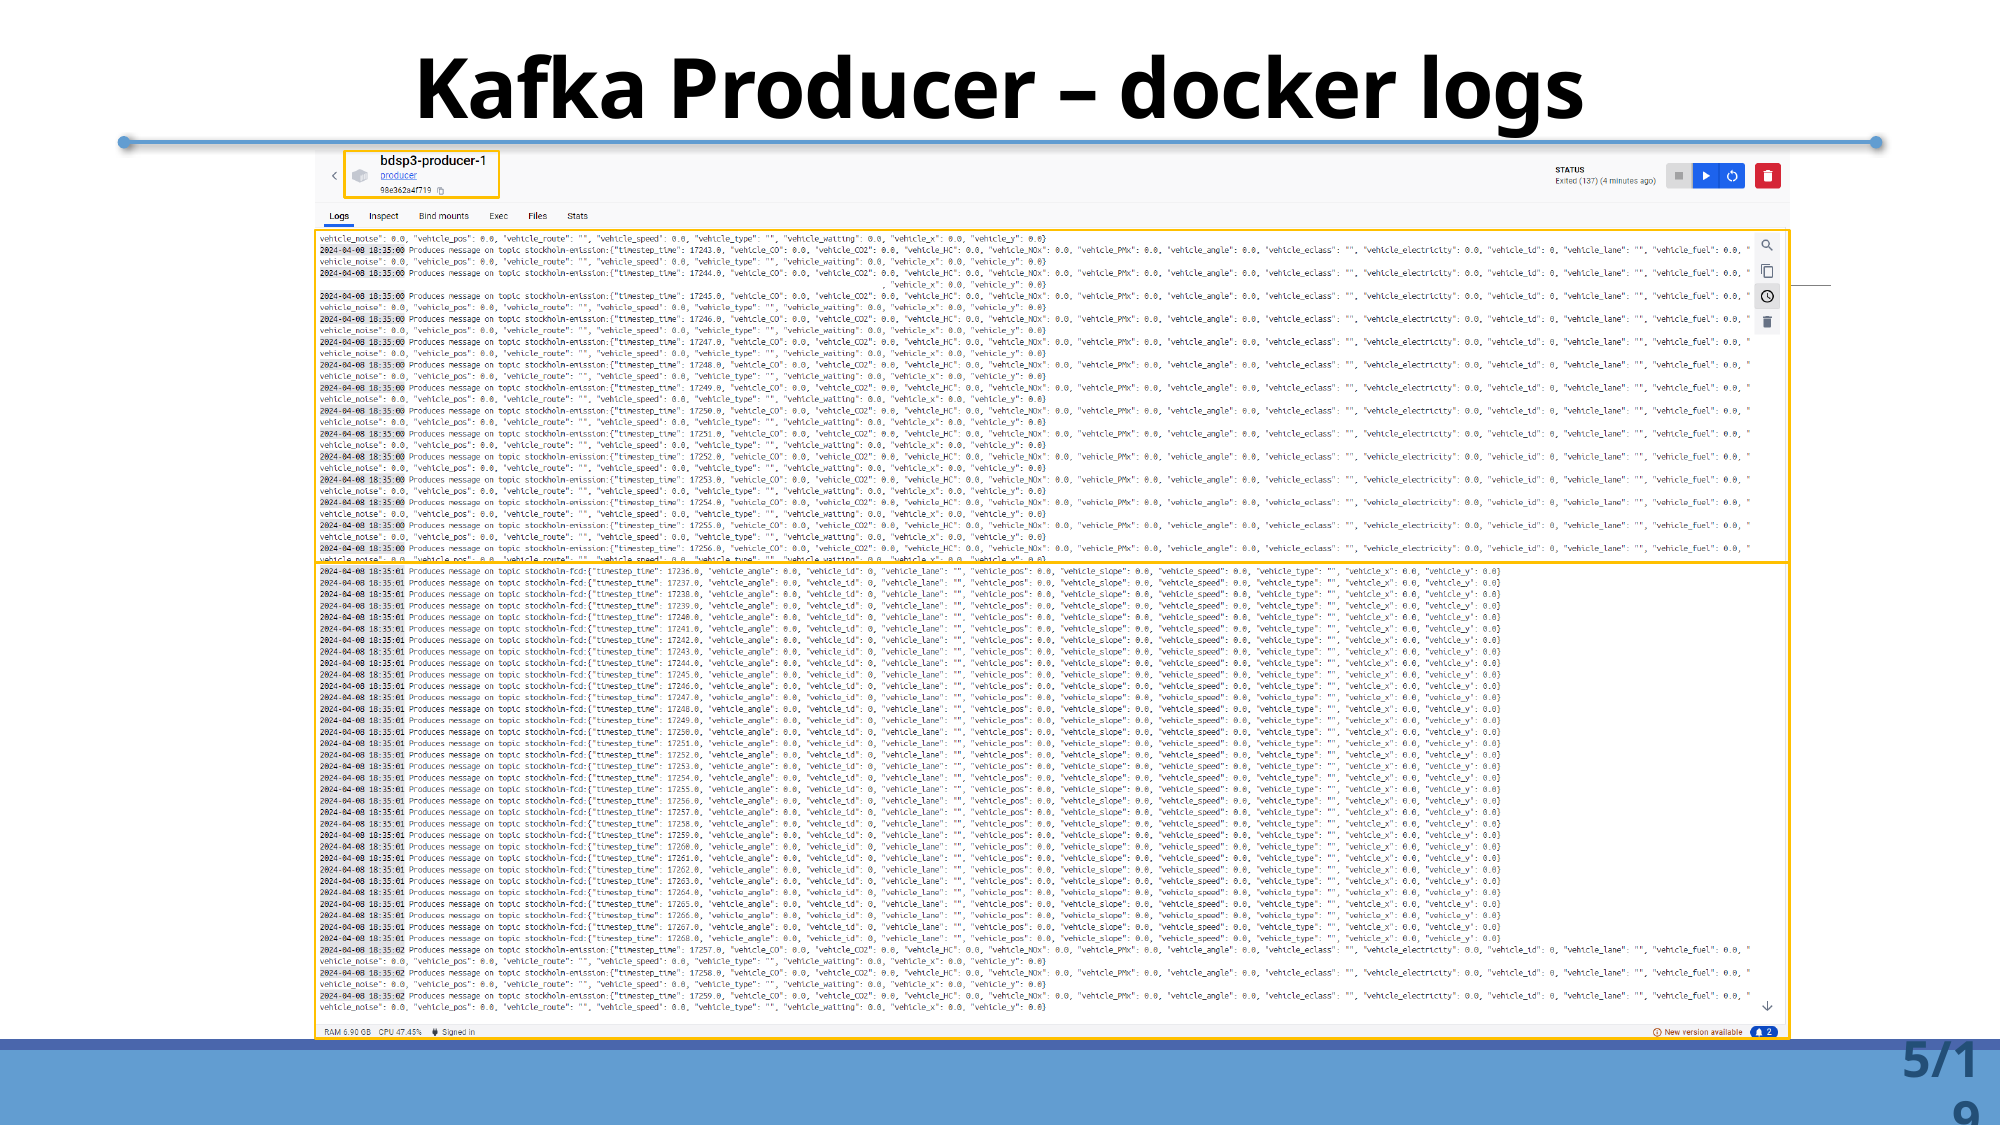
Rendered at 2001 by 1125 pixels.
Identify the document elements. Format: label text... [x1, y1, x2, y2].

title Kafka Producer – docker logs [99, 38, 1900, 144]
slide_number 5/19 [1868, 1054, 1996, 1121]
picture [314, 150, 1791, 1040]
